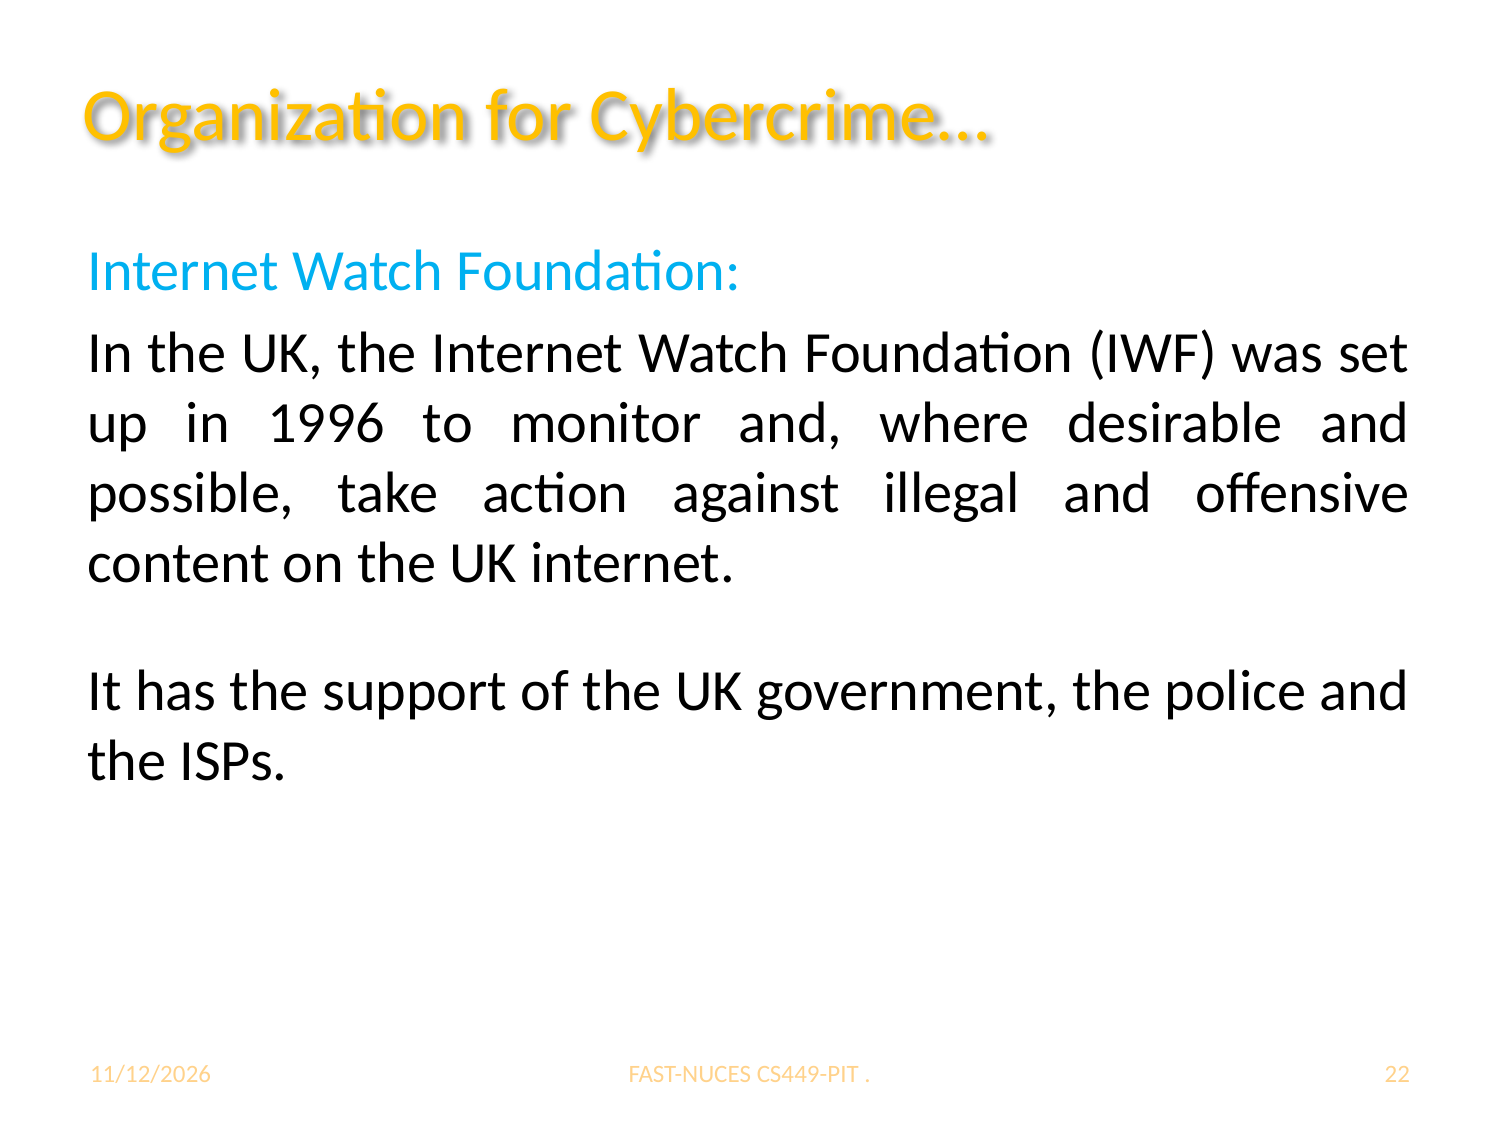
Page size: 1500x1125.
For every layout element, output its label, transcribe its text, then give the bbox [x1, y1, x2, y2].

slide_number 22 [1074, 1042, 1425, 1103]
list Internet Watch Foundation: In the UK, the Internet Watch Foundation (IWF) was set up in 1996 to monitor and, where desirable and possible, take action against illegal and offensive content on the UK internet. It has the support of the UK government, the police and the ISPs. [72, 224, 1425, 1014]
footer FAST-NUCES CS449-PIT . [425, 1042, 1074, 1103]
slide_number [75, 1042, 425, 1103]
title Organization for Cybercrime… [67, 60, 1418, 161]
